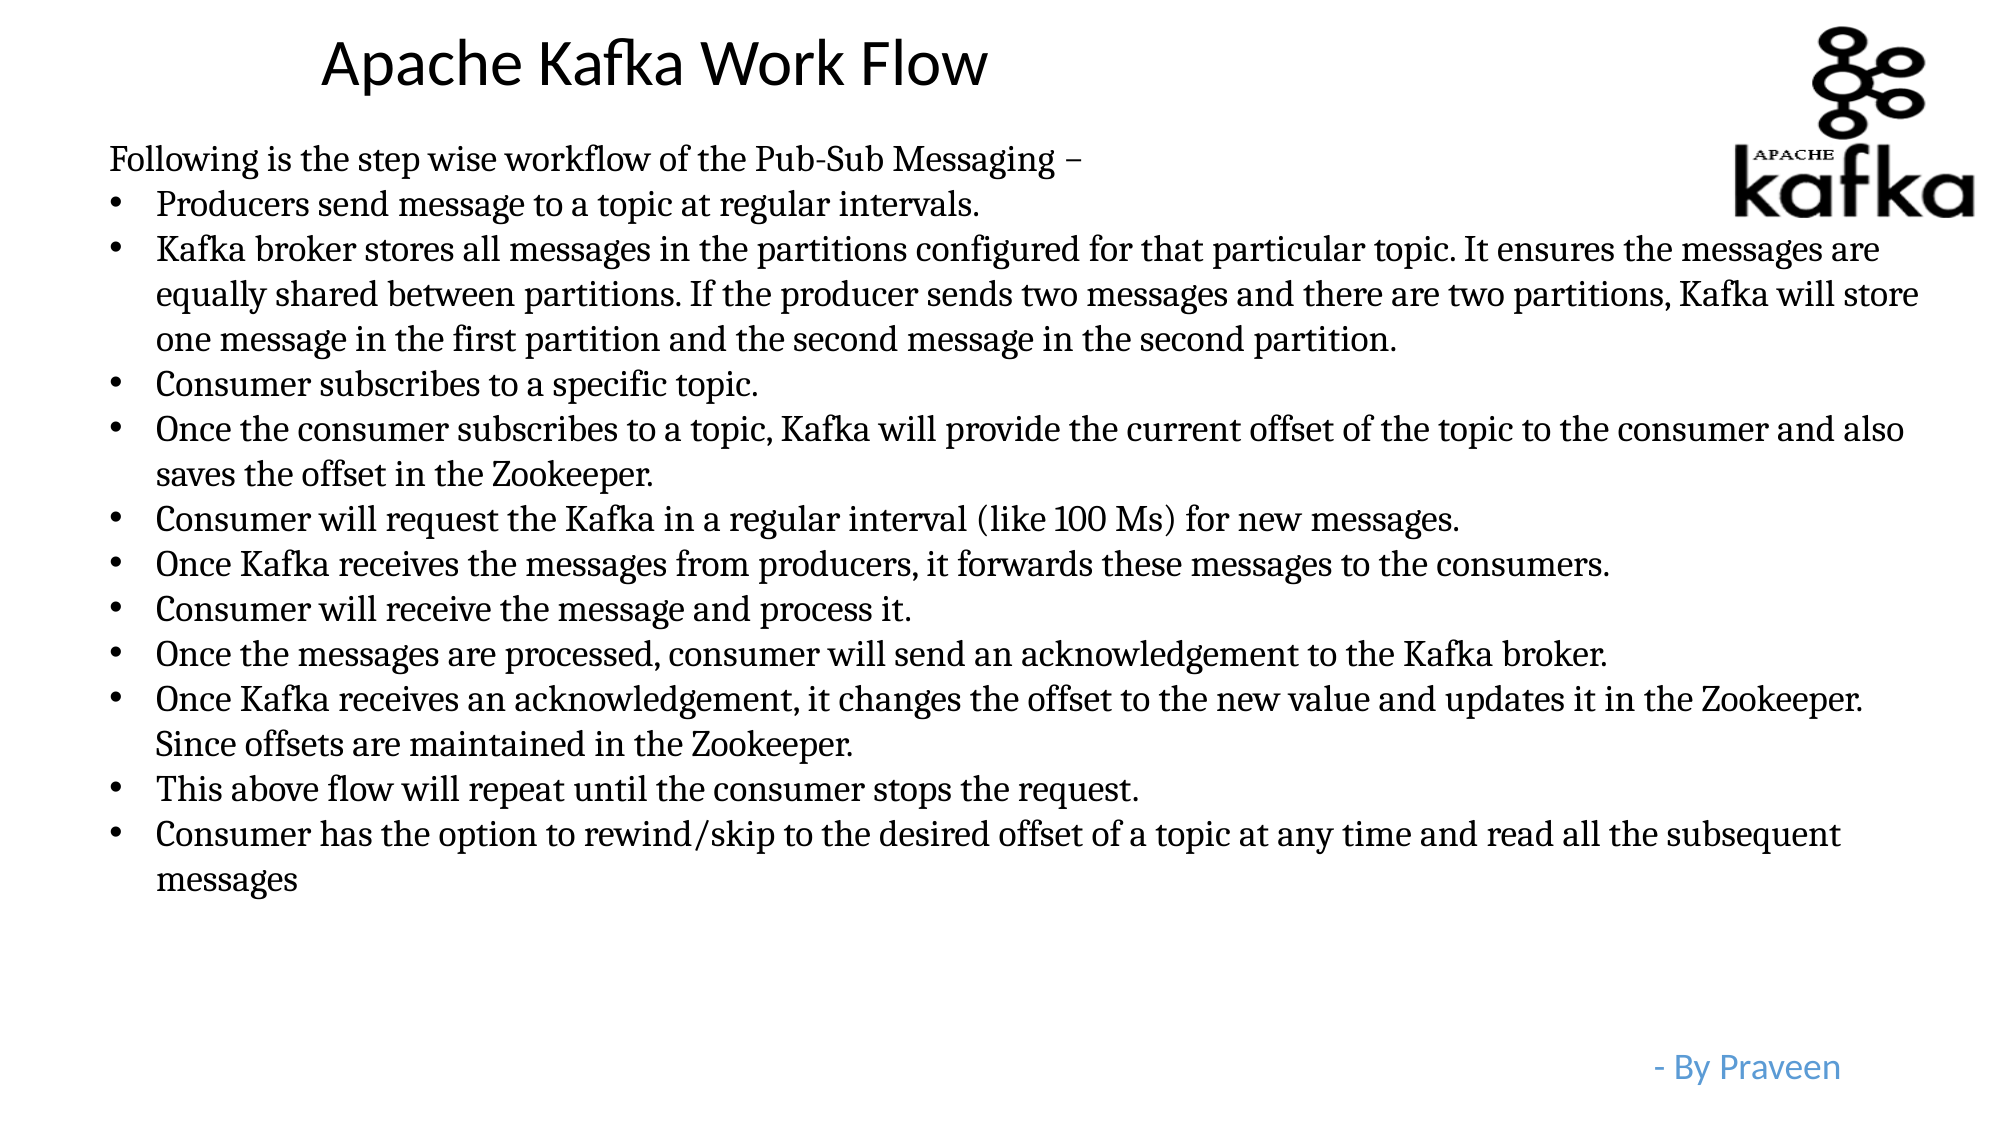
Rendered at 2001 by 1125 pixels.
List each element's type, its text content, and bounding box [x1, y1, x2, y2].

text_box Following is the step wise workflow of the Pub-Sub Messaging − Producers send message to a topic at regular intervals. Kafka broker stores all messages in the partitions configured for that particular topic. It ensures the messages are equally shared between partitions. If the producer sends two messages and there are two partitions, Kafka will store one message in the first partition and the second message in the second partition. Consumer subscribes to a specific topic. Once the consumer subscribes to a topic, Kafka will provide the current offset of the topic to the consumer and also saves the offset in the Zookeeper. Consumer will request the Kafka in a regular interval (like 100 Ms) for new messages. Once Kafka receives the messages from producers, it forwards these messages to the consumers. Consumer will receive the message and process it. Once the messages are processed, consumer will send an acknowledgement to the Kafka broker. Once Kafka receives an acknowledgement, it changes the offset to the new value and updates it in the Zookeeper. Since offsets are maintained in the Zookeeper. This above flow will repeat until the consumer stops the request. Consumer has the option to rewind/skip to the desired offset of a topic at any time and read all the subsequent messages [94, 126, 1948, 966]
text_box Apache Kafka Work Flow [307, 11, 1394, 107]
text_box - By Praveen [1639, 1035, 1931, 1095]
picture [1717, 16, 1985, 225]
